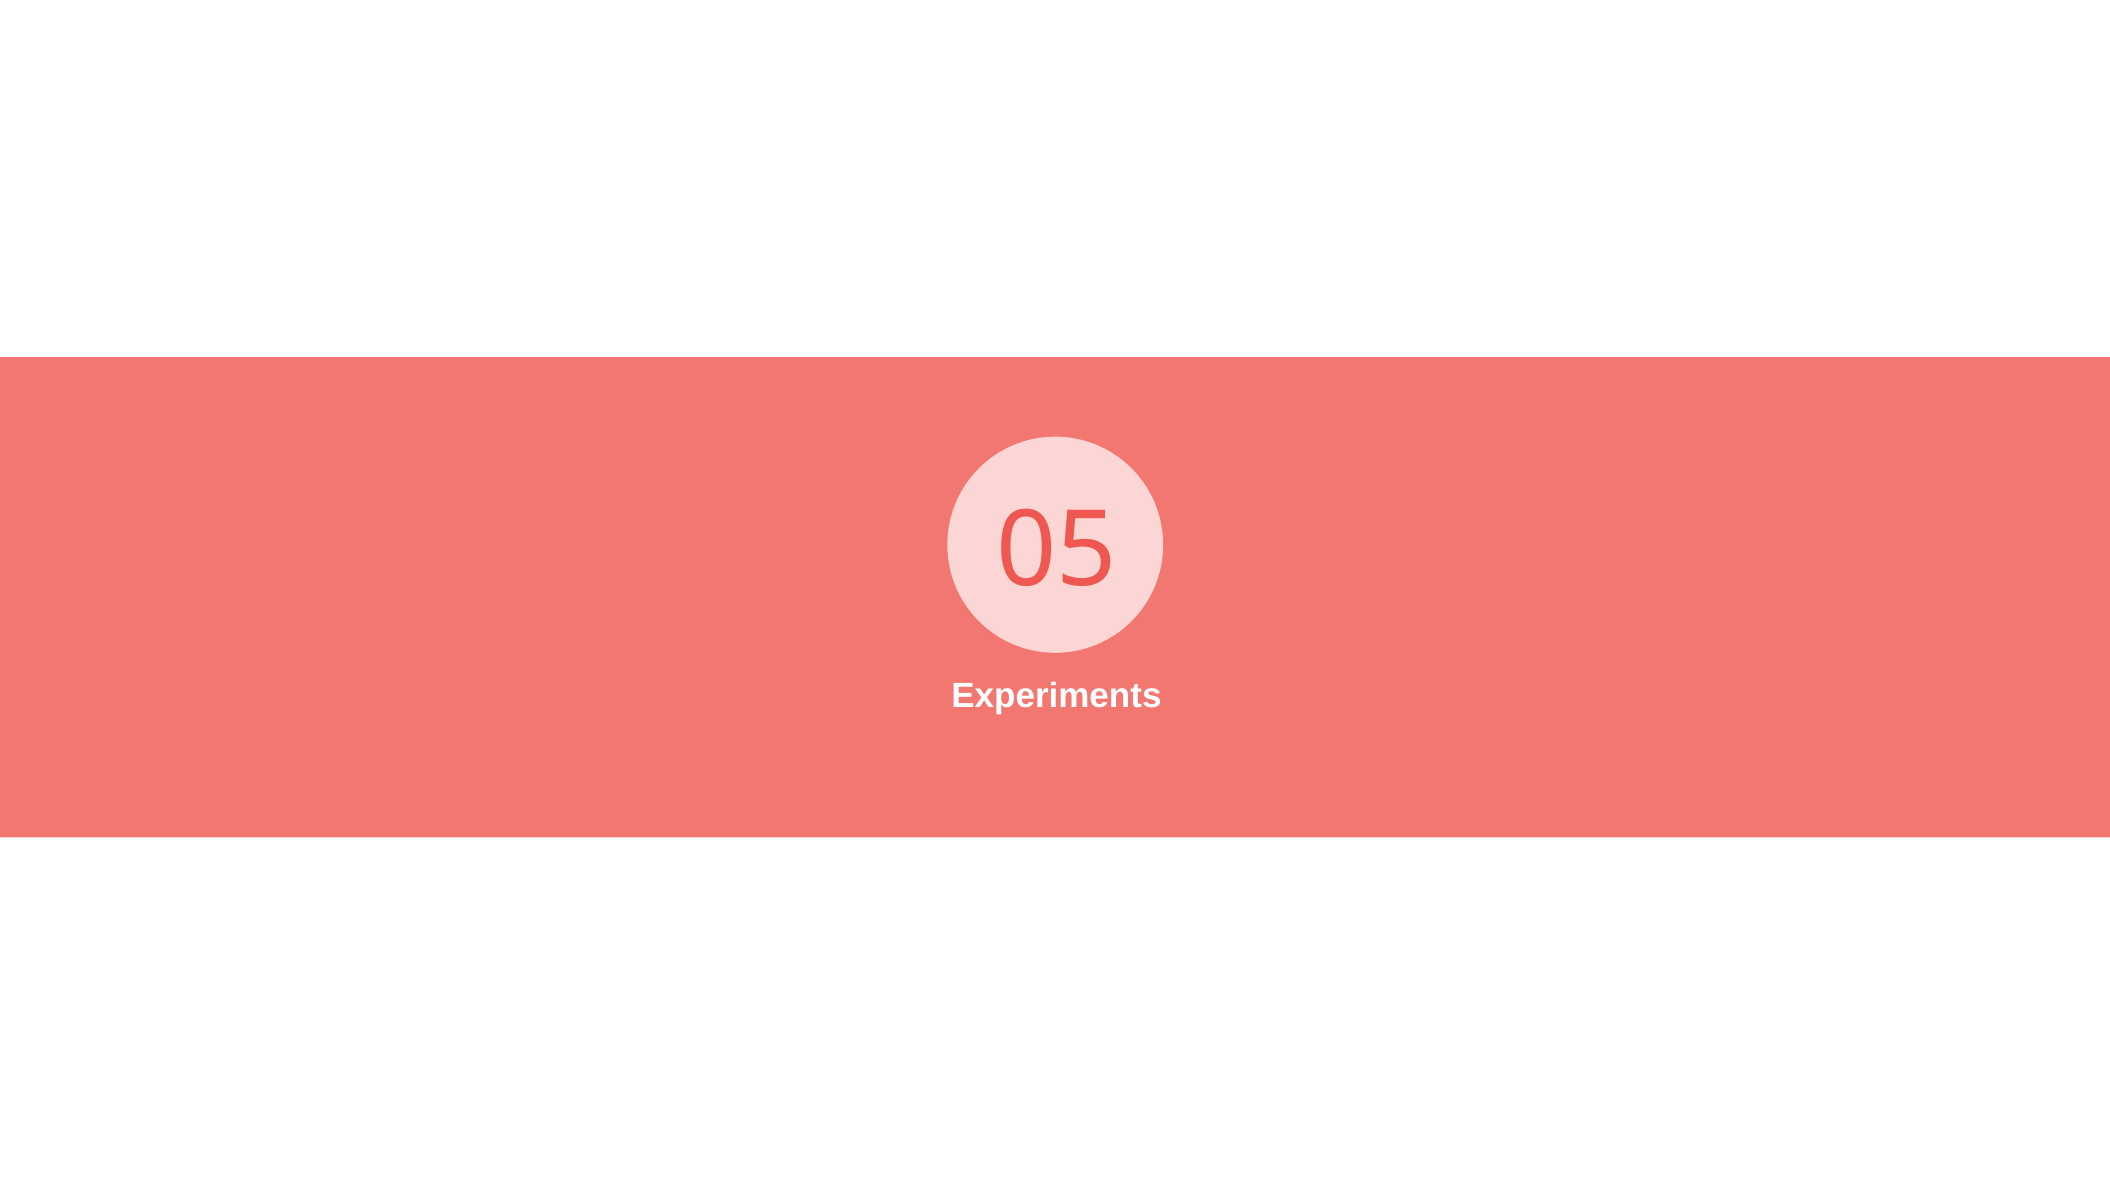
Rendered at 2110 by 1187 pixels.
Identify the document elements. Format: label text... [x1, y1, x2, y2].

text_box [0, 356, 2110, 838]
text_box Experiments [861, 665, 1253, 722]
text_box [947, 436, 1164, 653]
